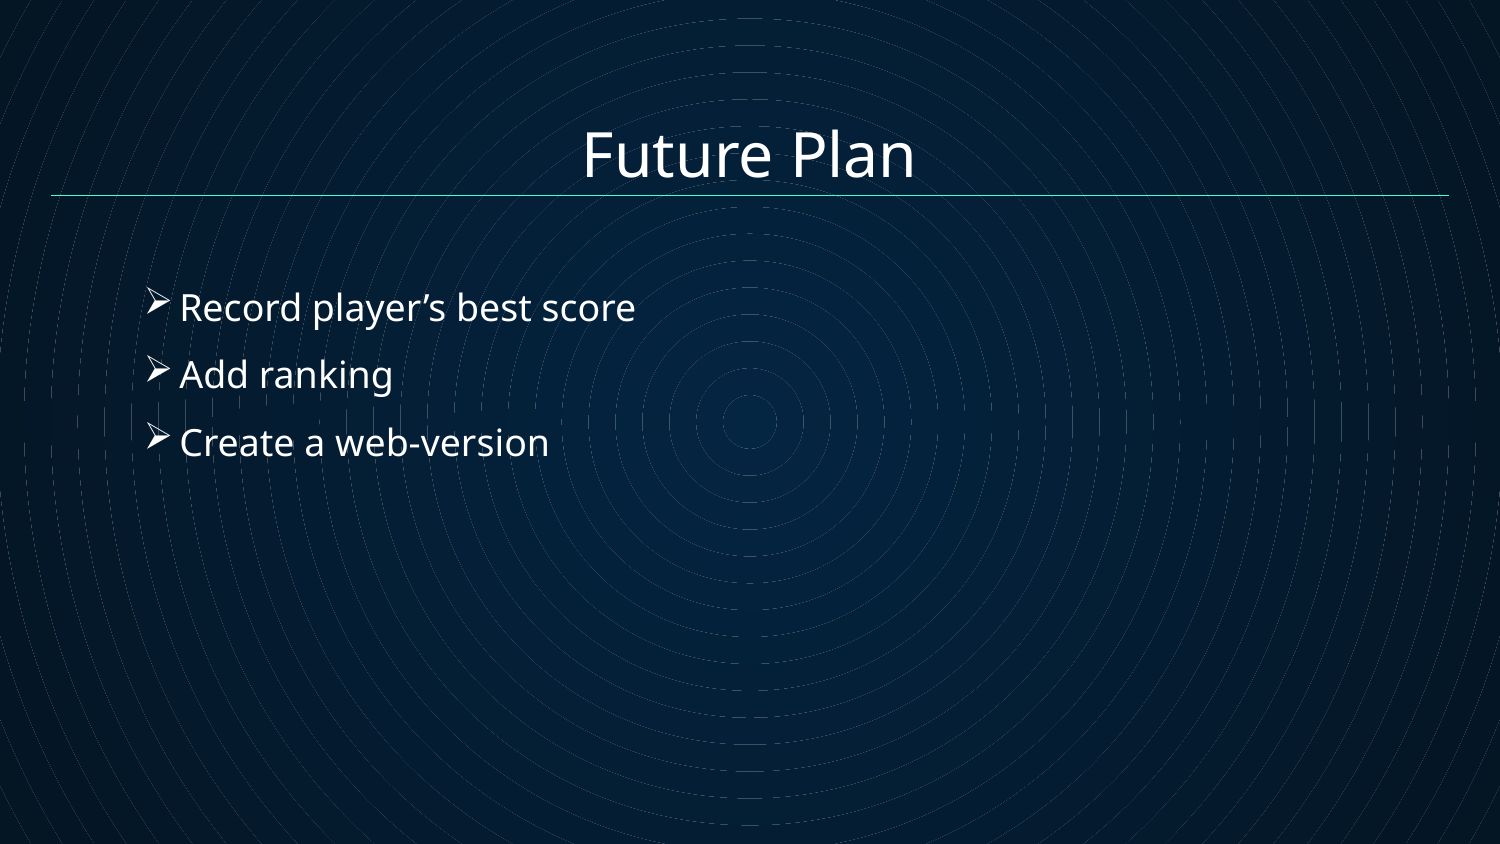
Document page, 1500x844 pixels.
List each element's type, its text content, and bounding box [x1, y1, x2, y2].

title Future Plan [51, 105, 1449, 195]
text_box Record player’s best score Add ranking Create a web-version [128, 246, 1383, 756]
title Future Plan [51, 202, 1449, 206]
